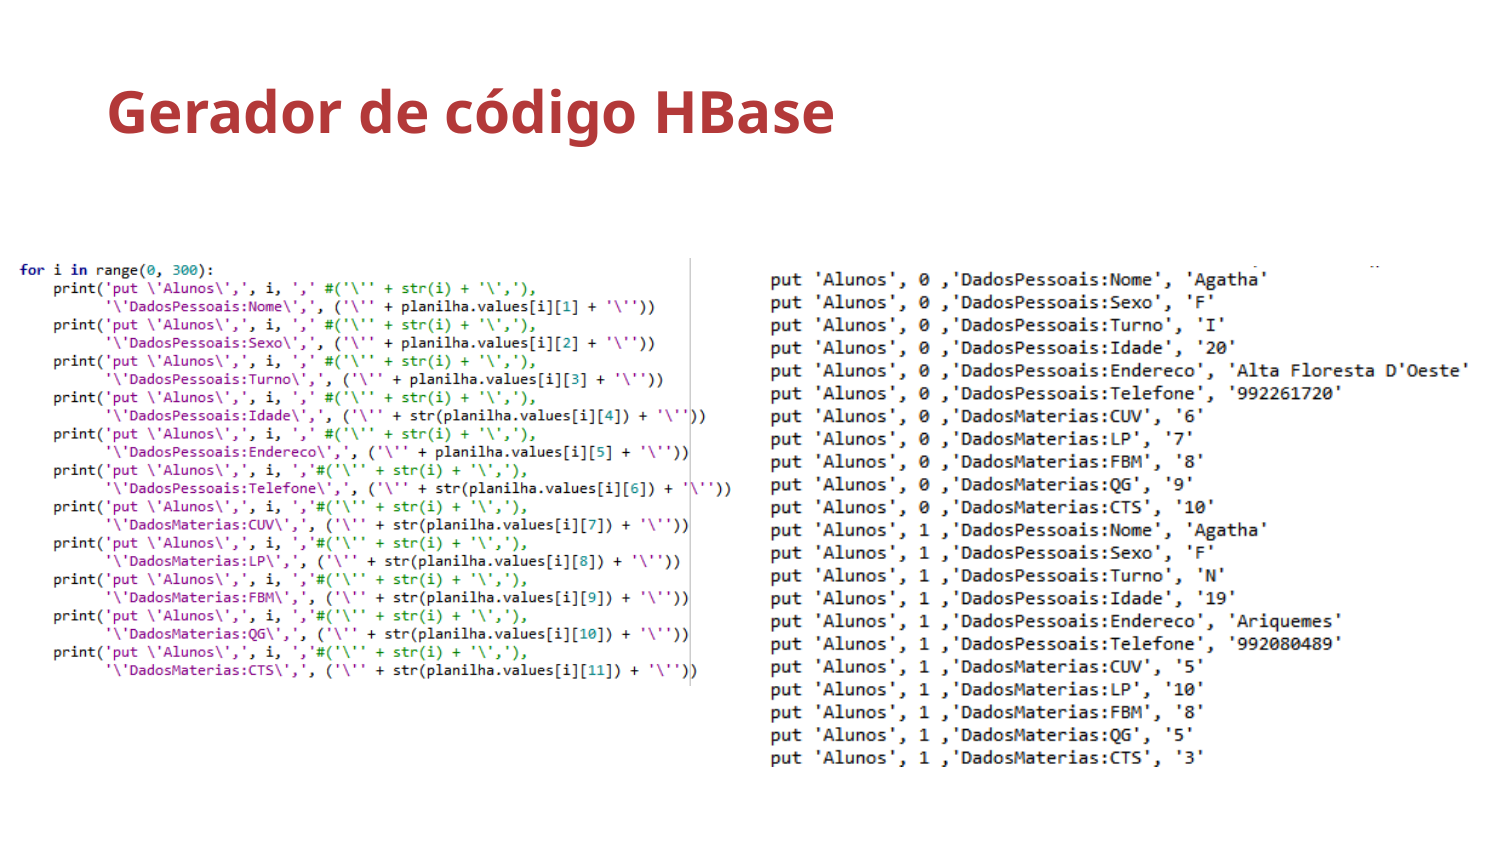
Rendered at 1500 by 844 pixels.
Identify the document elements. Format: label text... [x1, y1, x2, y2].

picture [767, 266, 1474, 767]
picture [17, 258, 733, 686]
title Gerador de código HBase [91, 60, 1368, 159]
